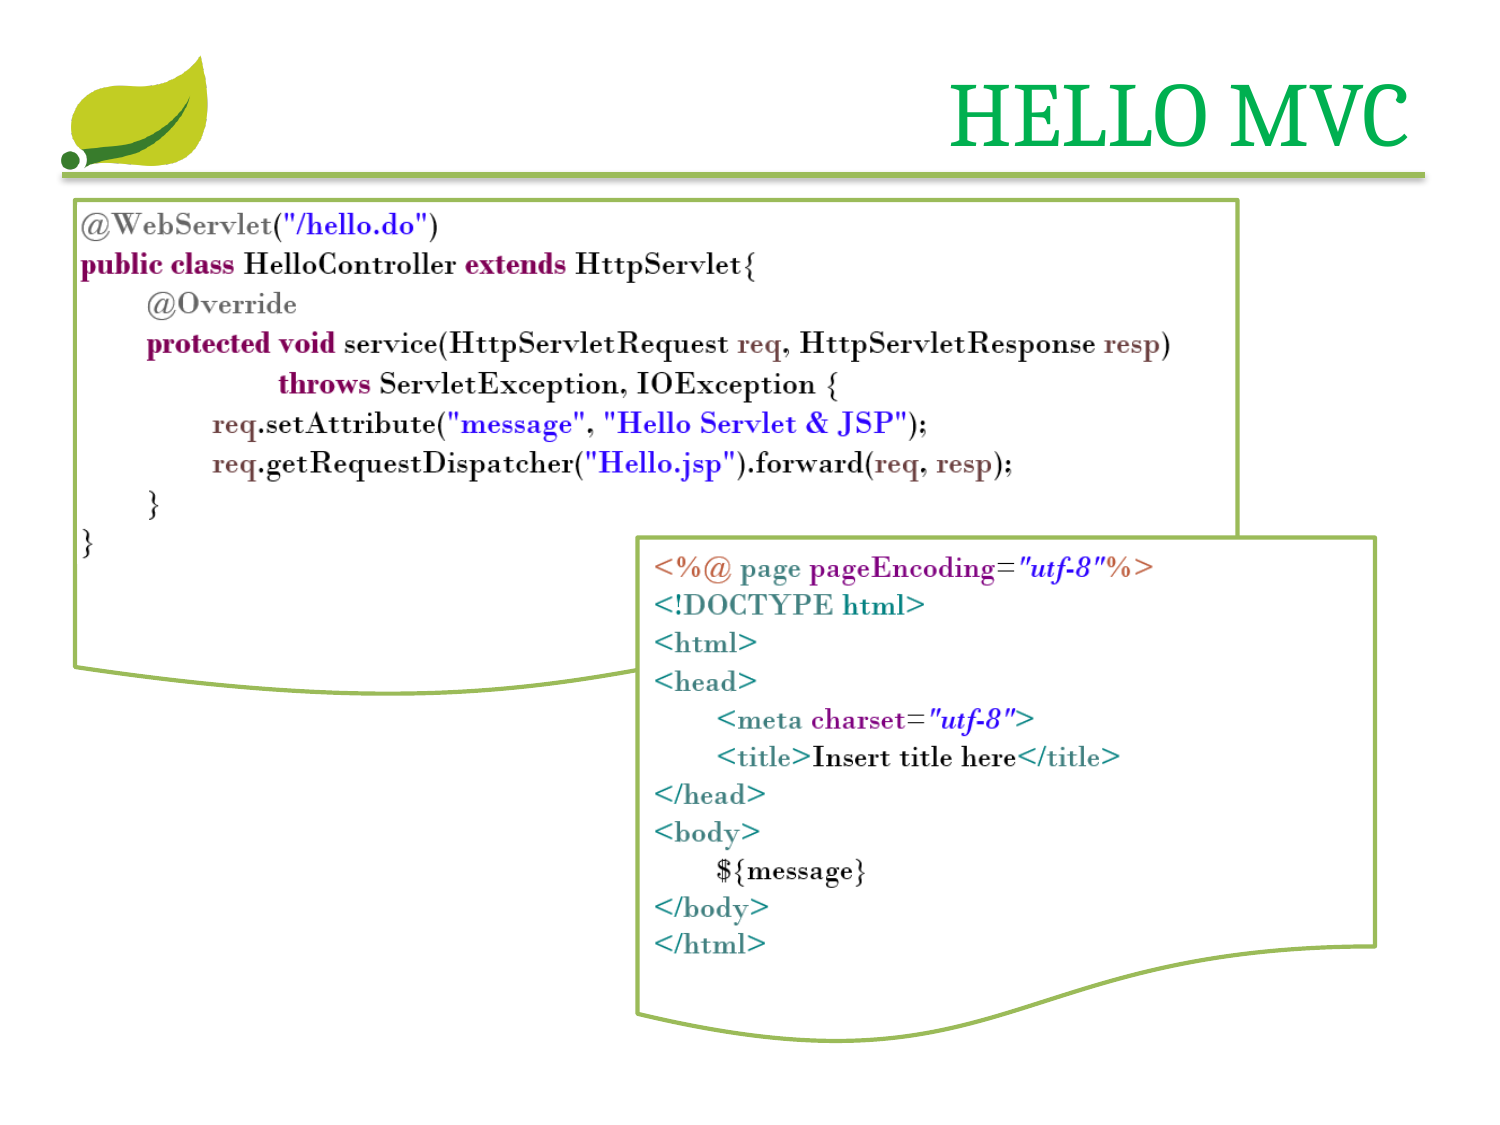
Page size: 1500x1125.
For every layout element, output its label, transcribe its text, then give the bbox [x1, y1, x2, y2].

text_box [72, 566, 635, 696]
text_box [72, 197, 1240, 535]
picture [50, 49, 217, 175]
text_box [635, 535, 1378, 1044]
picture [77, 204, 1176, 961]
title Hello MVC [217, 45, 1425, 175]
